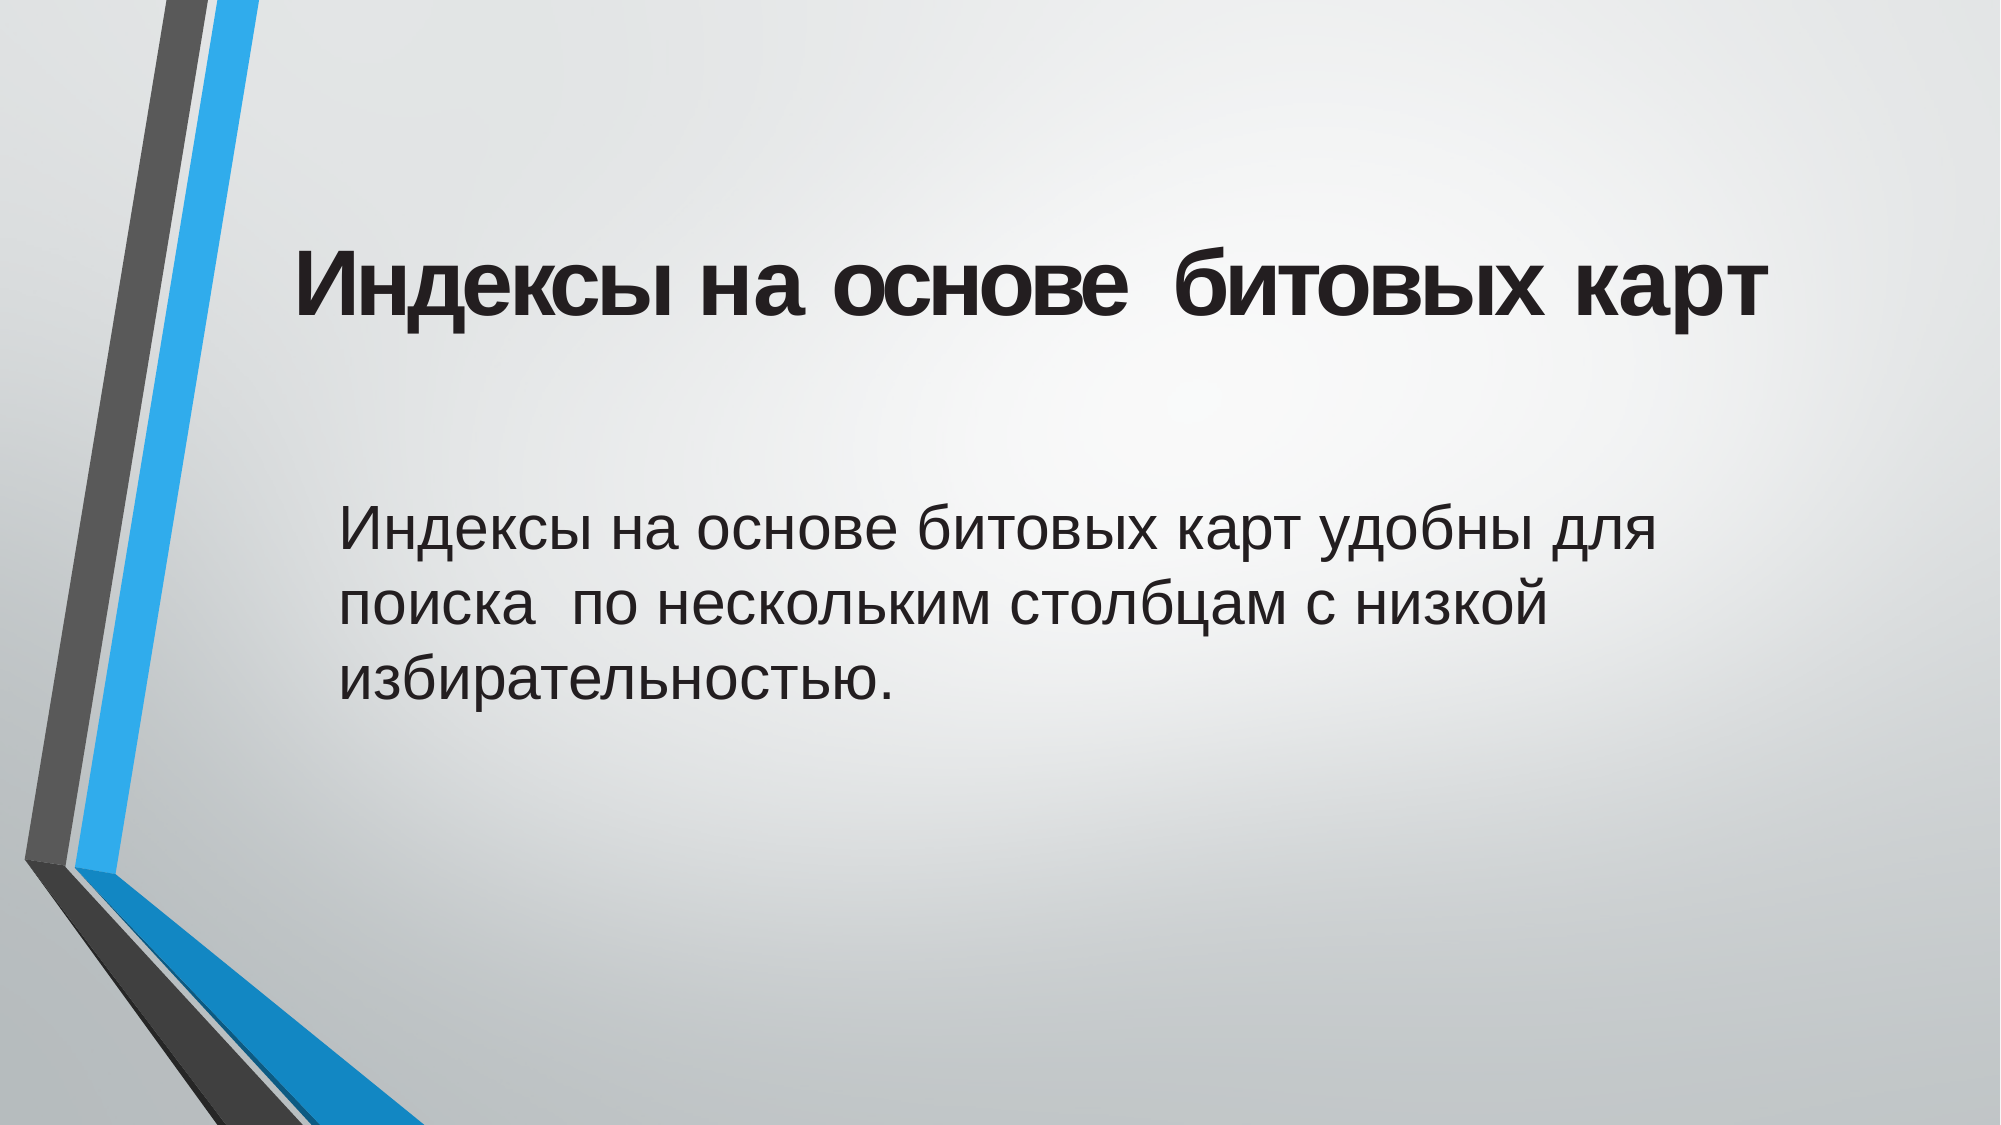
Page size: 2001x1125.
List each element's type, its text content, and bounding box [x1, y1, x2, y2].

text_box Индексы на основе битовых карт удобны для поиска по нескольким столбцам с низкой избирательностью. [337, 486, 1828, 713]
text_box Индексы на основе битовых карт [291, 218, 1972, 335]
